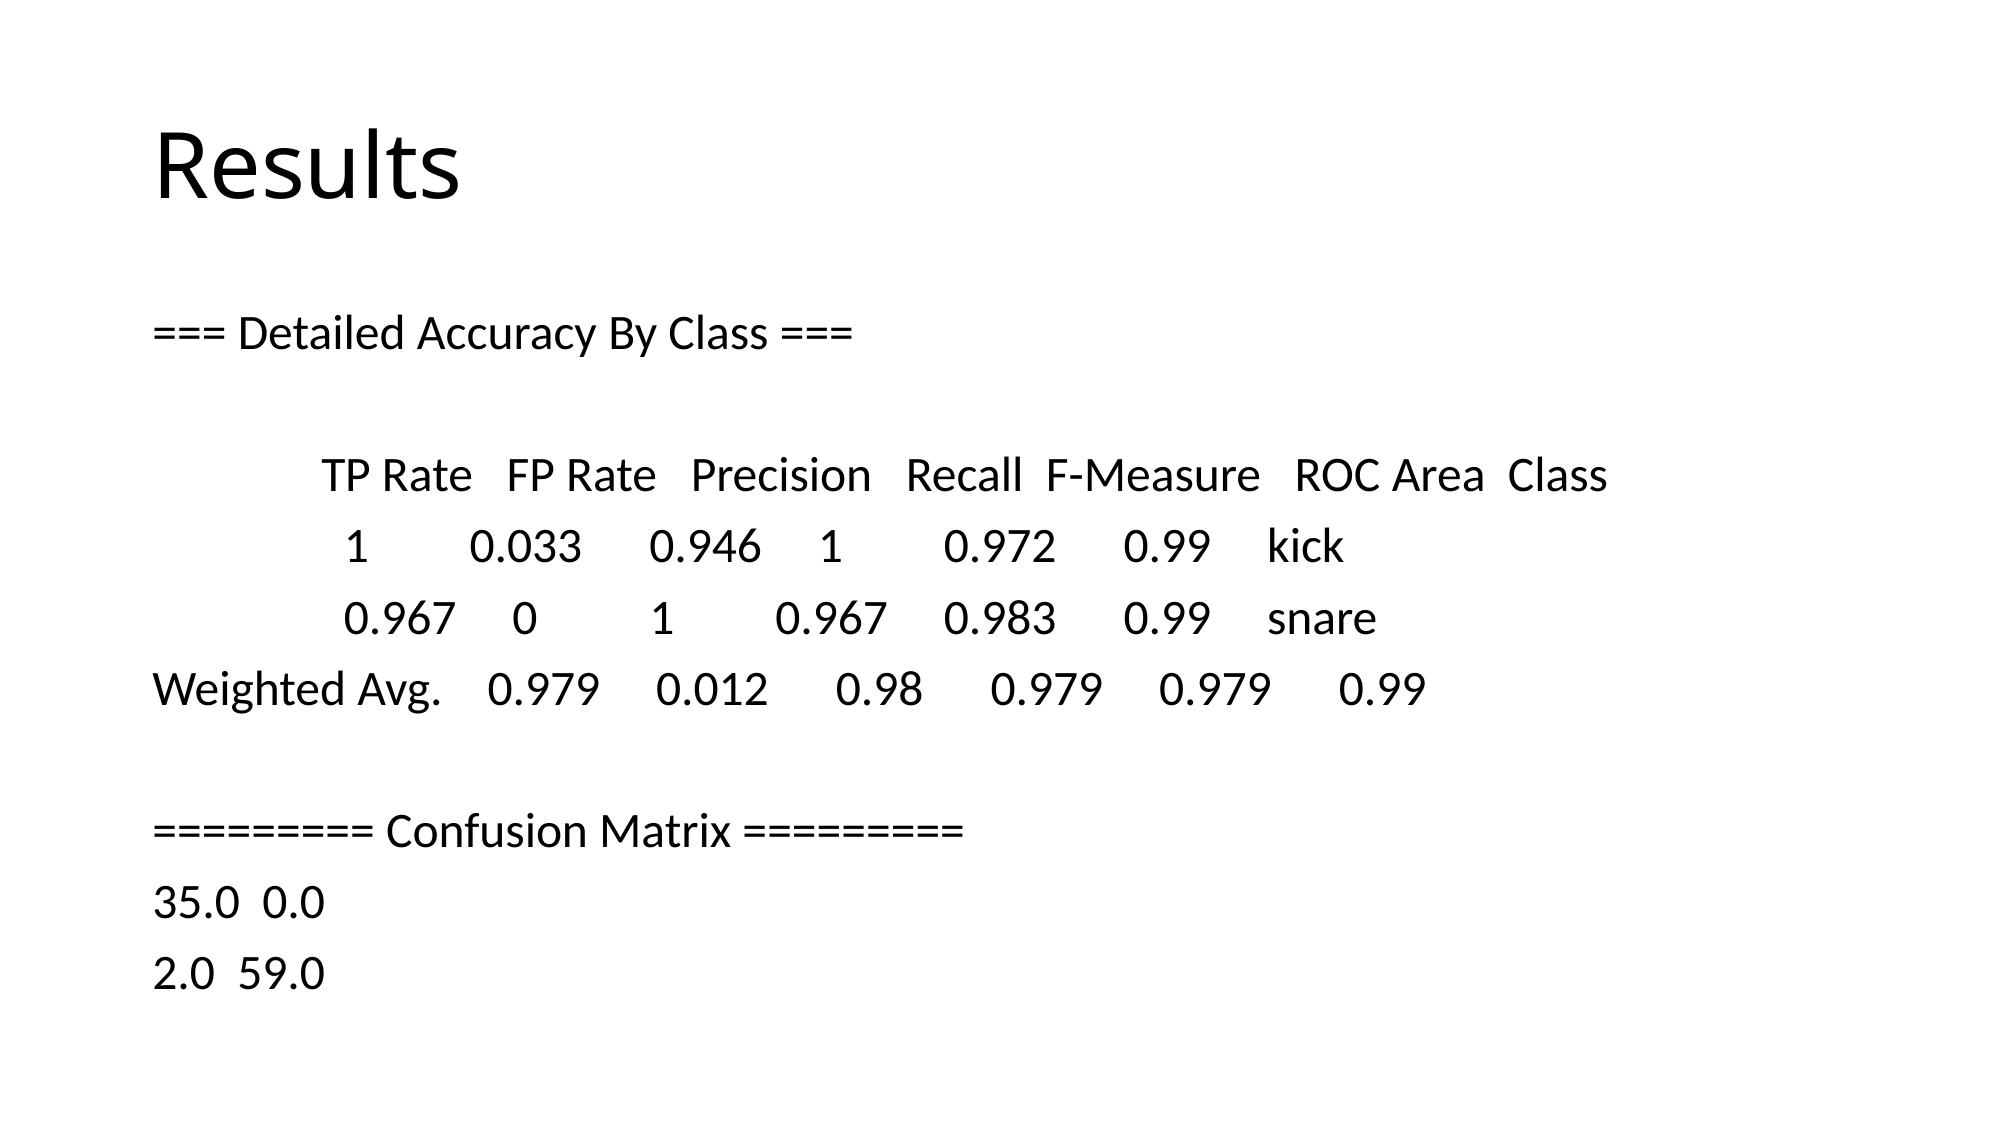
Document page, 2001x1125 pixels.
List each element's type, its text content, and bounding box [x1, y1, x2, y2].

list === Detailed Accuracy By Class === TP Rate FP Rate Precision Recall F-Measure ROC Area Class 1 0.033 0.946 1 0.972 0.99 kick 0.967 0 1 0.967 0.983 0.99 snare Weighted Avg. 0.979 0.012 0.98 0.979 0.979 0.99 ========= Confusion Matrix ========= 35.0 0.0 2.0 59.0 [137, 299, 1863, 1014]
title Results [137, 59, 1863, 278]
